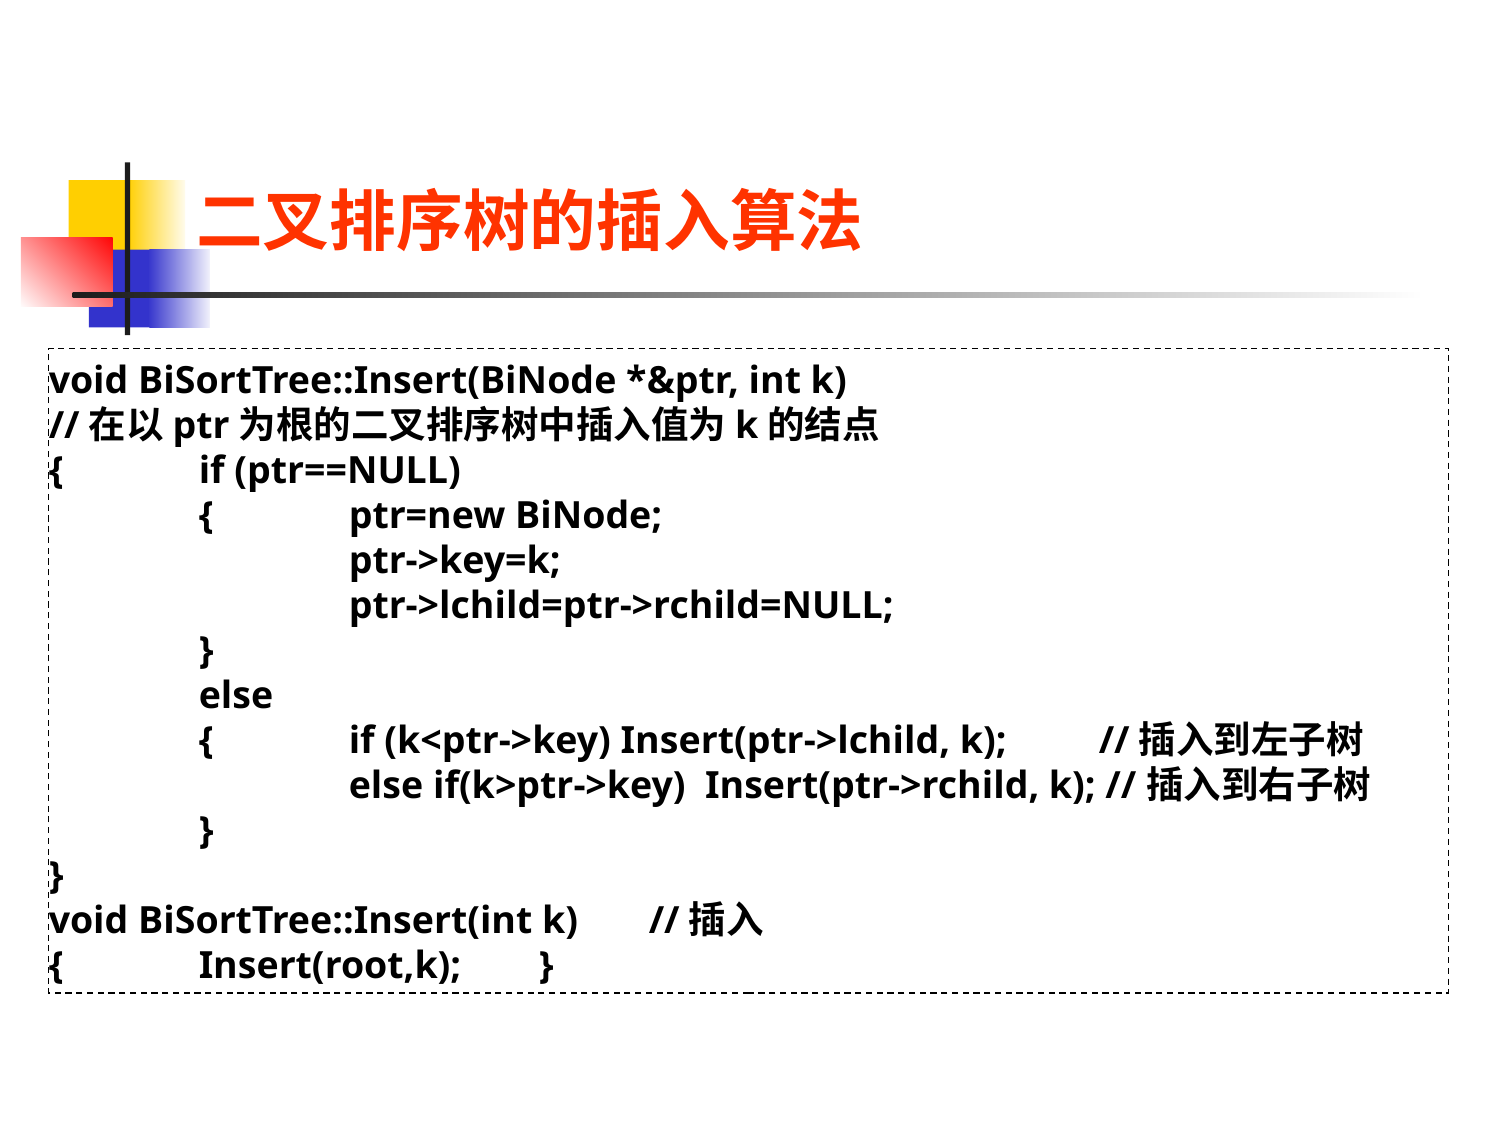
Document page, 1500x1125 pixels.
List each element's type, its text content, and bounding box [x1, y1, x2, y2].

text_box 二叉排序树的插入算法 [181, 171, 954, 266]
text_box void BiSortTree::Insert(BiNode *&ptr, int k) //在以ptr为根的二叉排序树中插入值为k的结点 { if (ptr==NULL) { ptr=new BiNode; ptr->key=k; ptr->lchild=ptr->rchild=NULL; } else { if (k<ptr->key) Insert(ptr->lchild, k); //插入到左子树 else if(k>ptr->key) Insert(ptr->rchild, k); //插入到右子树 } } void BiSortTree::Insert(int k) //插入 { Insert(root,k); } [48, 348, 1449, 994]
